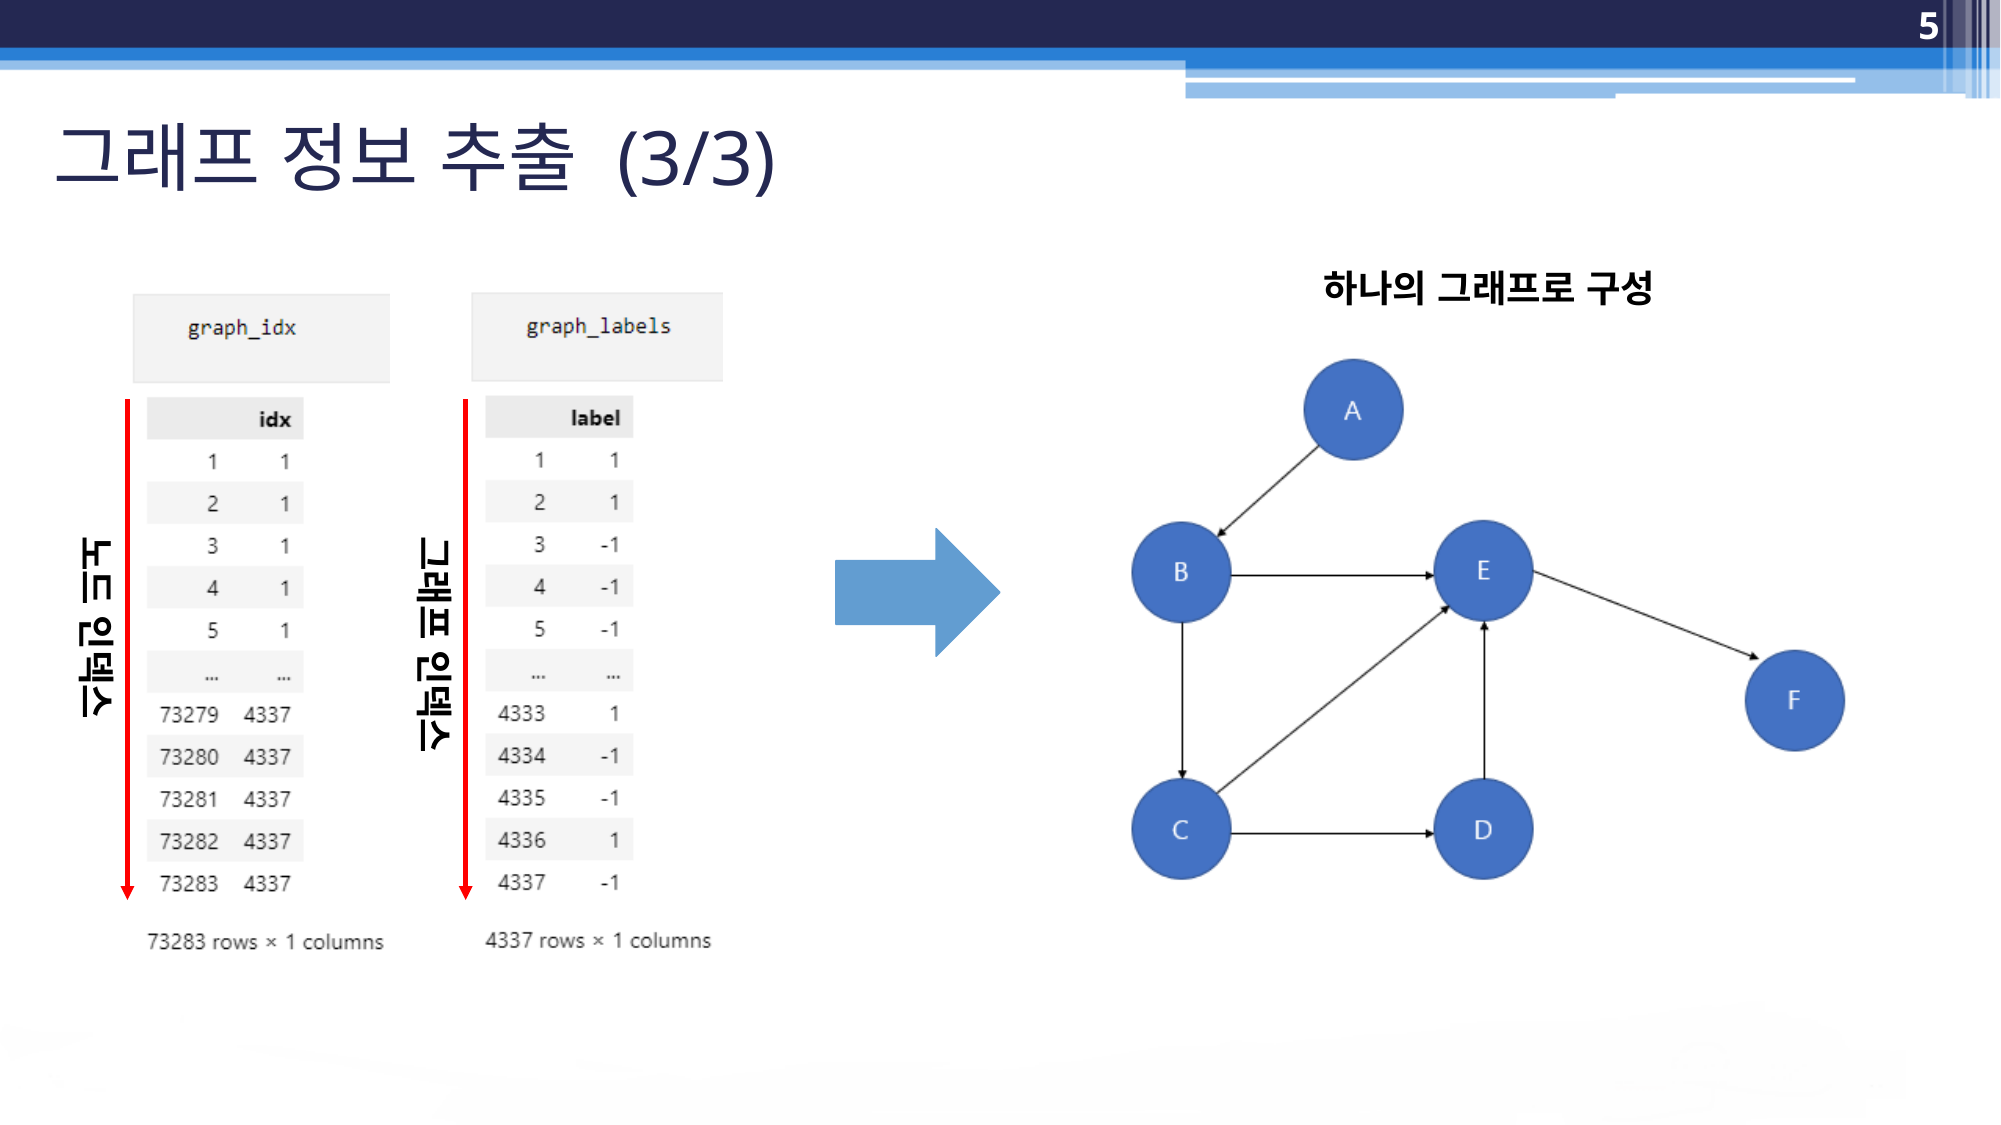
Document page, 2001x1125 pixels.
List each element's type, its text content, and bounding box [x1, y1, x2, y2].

text_box 그래프 인덱스 [398, 521, 459, 792]
picture [0, 0, 2001, 1125]
text_box 노드 인덱스 [51, 521, 120, 751]
text_box [835, 527, 1001, 657]
slide_number 5 [1788, 0, 1955, 61]
text_box 하나의 그래프로 구성 [1309, 257, 1671, 318]
text_box 그래프 정보 추출 (3/3) [38, 67, 1389, 243]
